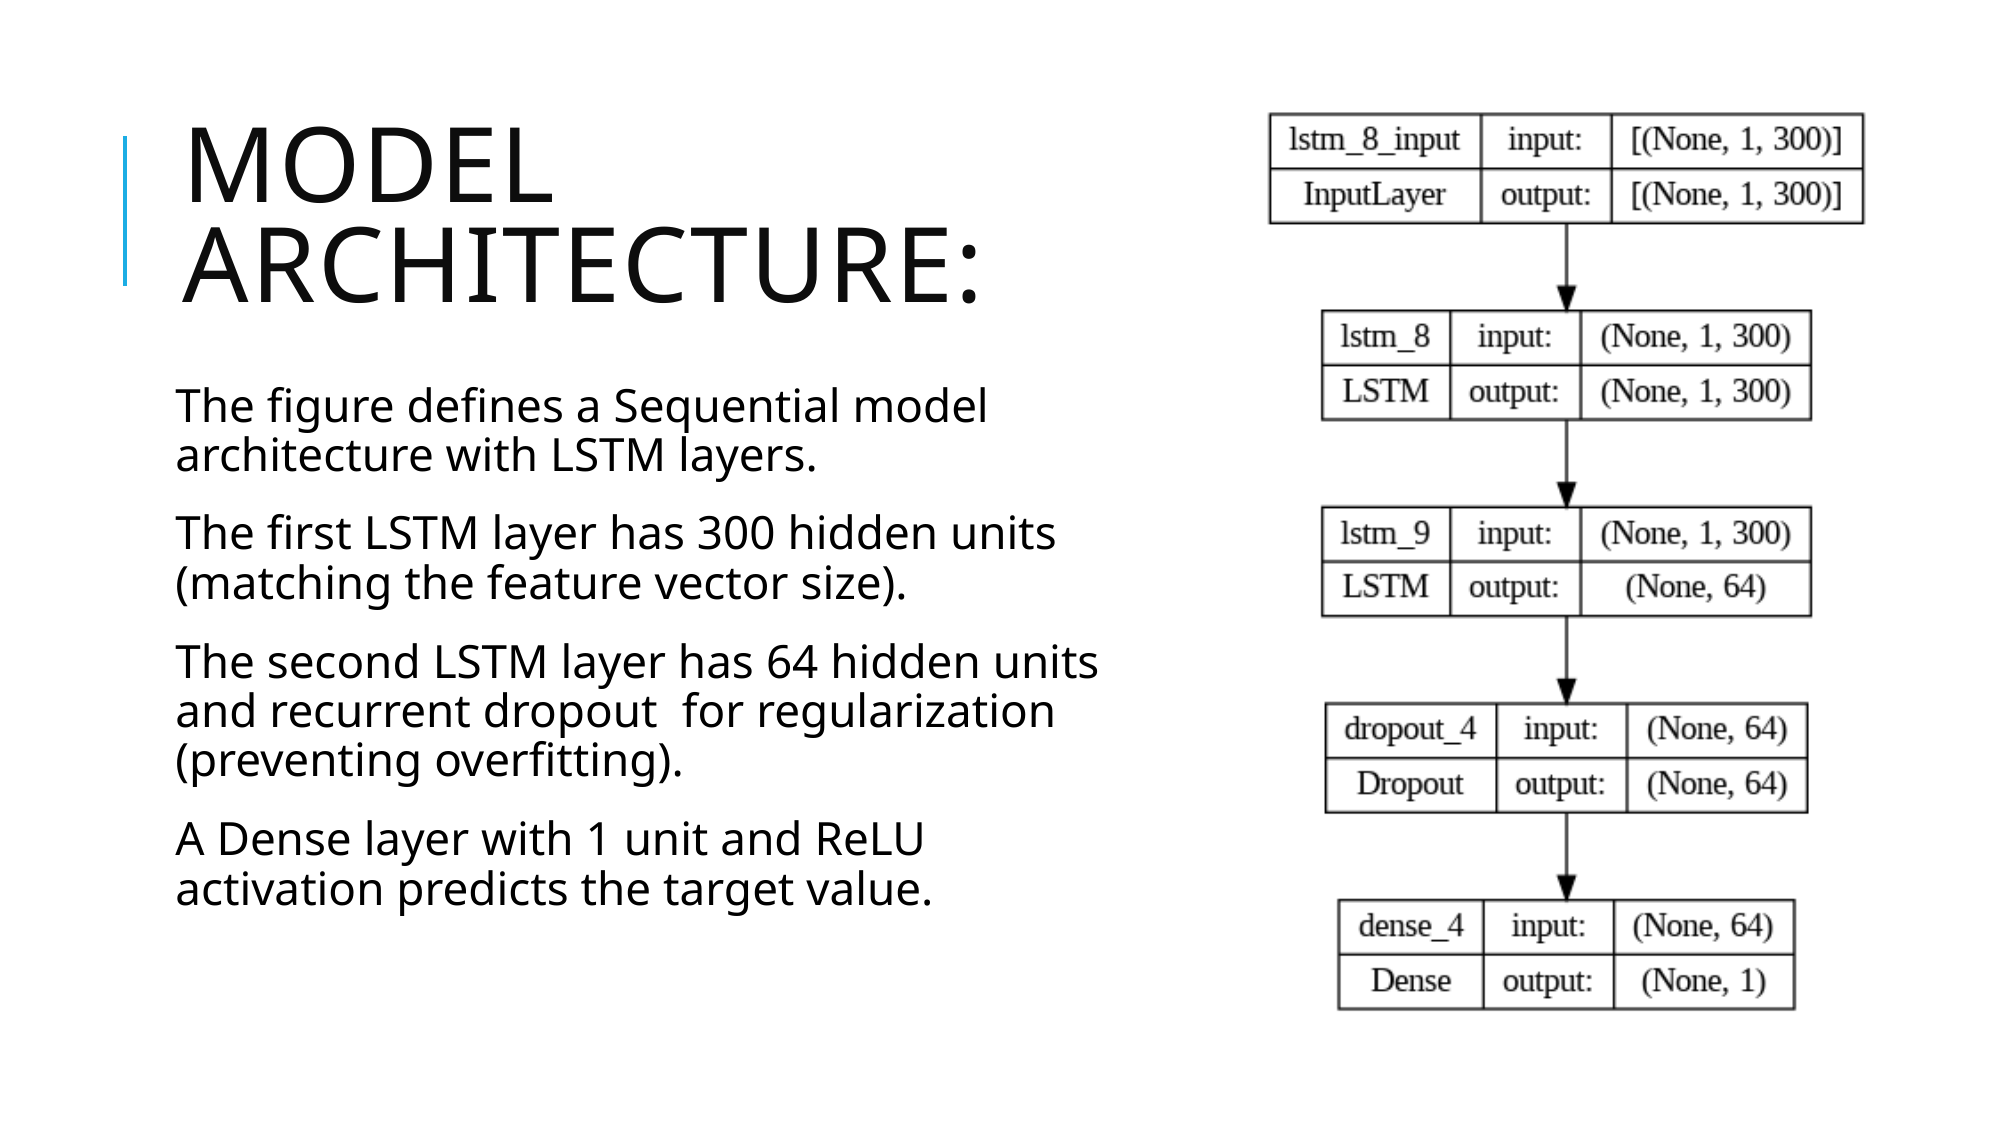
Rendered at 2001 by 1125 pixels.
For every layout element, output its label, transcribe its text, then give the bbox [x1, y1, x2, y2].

list The figure defines a Sequential model architecture with LSTM layers. The first LSTM layer has 300 hidden units (matching the feature vector size). The second LSTM layer has 64 hidden units and recurrent dropout for regularization (preventing overfitting). A Dense layer with 1 unit and ReLU activation predicts the target value. [168, 375, 1137, 1020]
picture [1261, 104, 1873, 1021]
title Model Architecture: [168, 99, 1137, 346]
